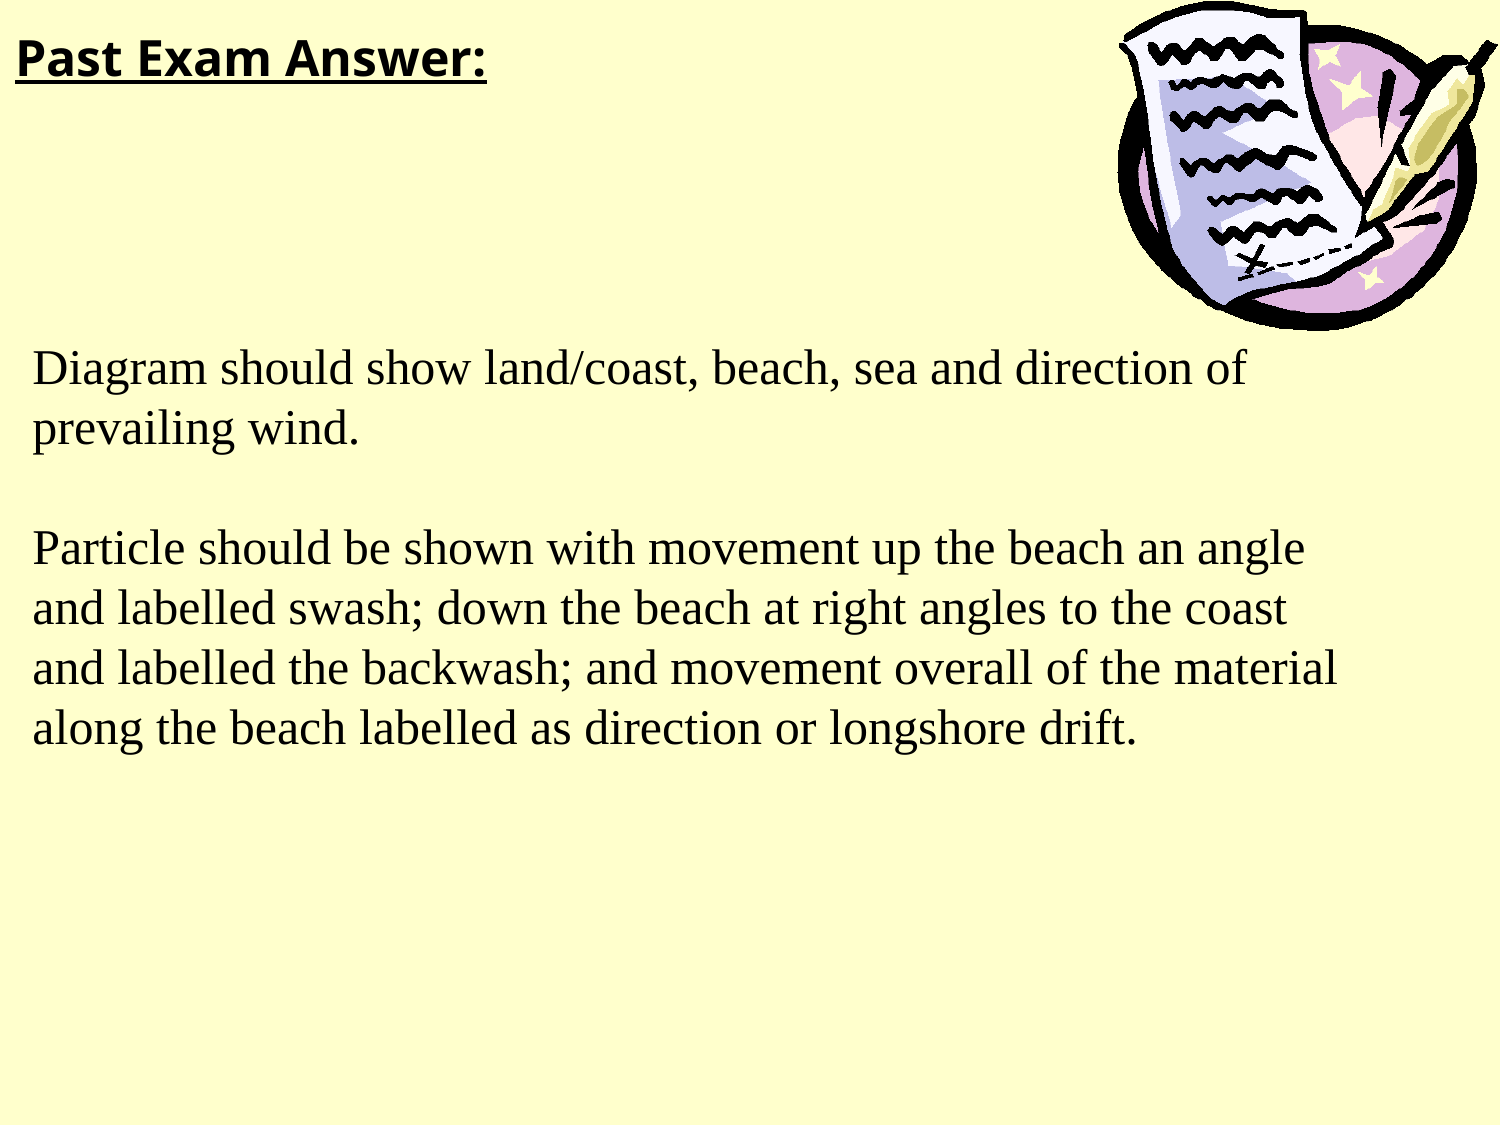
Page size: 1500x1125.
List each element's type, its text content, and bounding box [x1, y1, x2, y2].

picture [1116, 0, 1500, 333]
text_box Diagram should show land/coast, beach, sea and direction of prevailing wind. Particle should be shown with movement up the beach an angle and labelled swash; down the beach at right angles to the coast and labelled the backwash; and movement overall of the material along the beach labelled as direction or longshore drift. [17, 327, 1388, 763]
title Past Exam Answer: [0, 0, 1114, 114]
